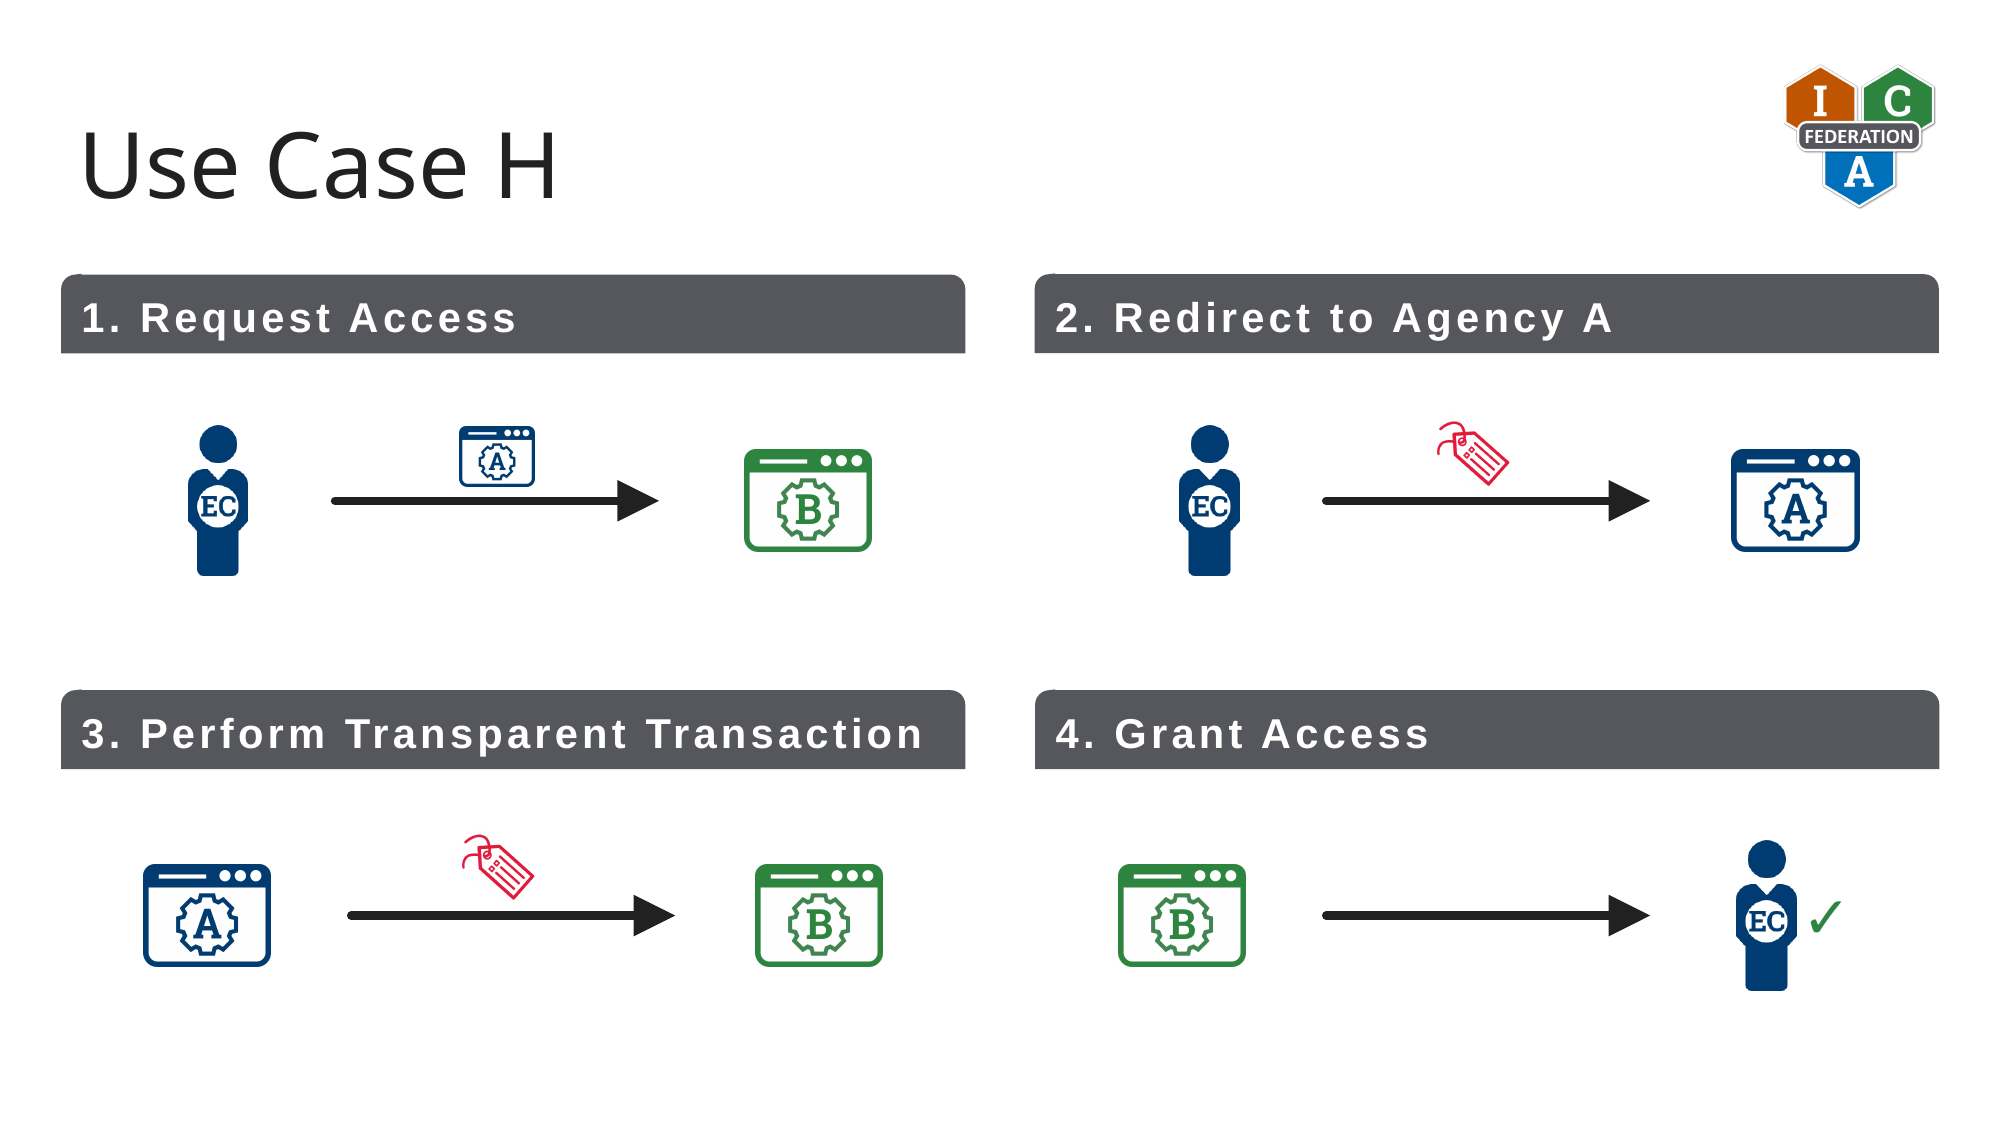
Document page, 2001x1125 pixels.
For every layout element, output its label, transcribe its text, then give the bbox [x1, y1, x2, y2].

text_box [62, 768, 964, 1066]
text_box 2. Redirect to Agency A [1035, 274, 1938, 352]
text_box 4. Grant Access [1036, 690, 1939, 768]
text_box [1036, 768, 1938, 1066]
picture [1731, 449, 1860, 552]
picture [1426, 413, 1509, 493]
picture [183, 425, 253, 576]
picture [143, 864, 271, 967]
picture [744, 449, 872, 552]
picture [459, 426, 535, 487]
text_box 3. Perform Transparent Transaction [62, 690, 965, 768]
picture [1174, 425, 1245, 576]
picture [1783, 61, 1936, 210]
title Use Case H [63, 59, 1863, 278]
text_box [62, 353, 964, 652]
text_box [1036, 352, 1938, 651]
text_box ✓ [1802, 872, 1863, 958]
picture [451, 826, 534, 907]
picture [1731, 840, 1802, 991]
text_box 1. Request Access [62, 278, 965, 353]
picture [755, 864, 883, 967]
picture [1118, 864, 1246, 967]
